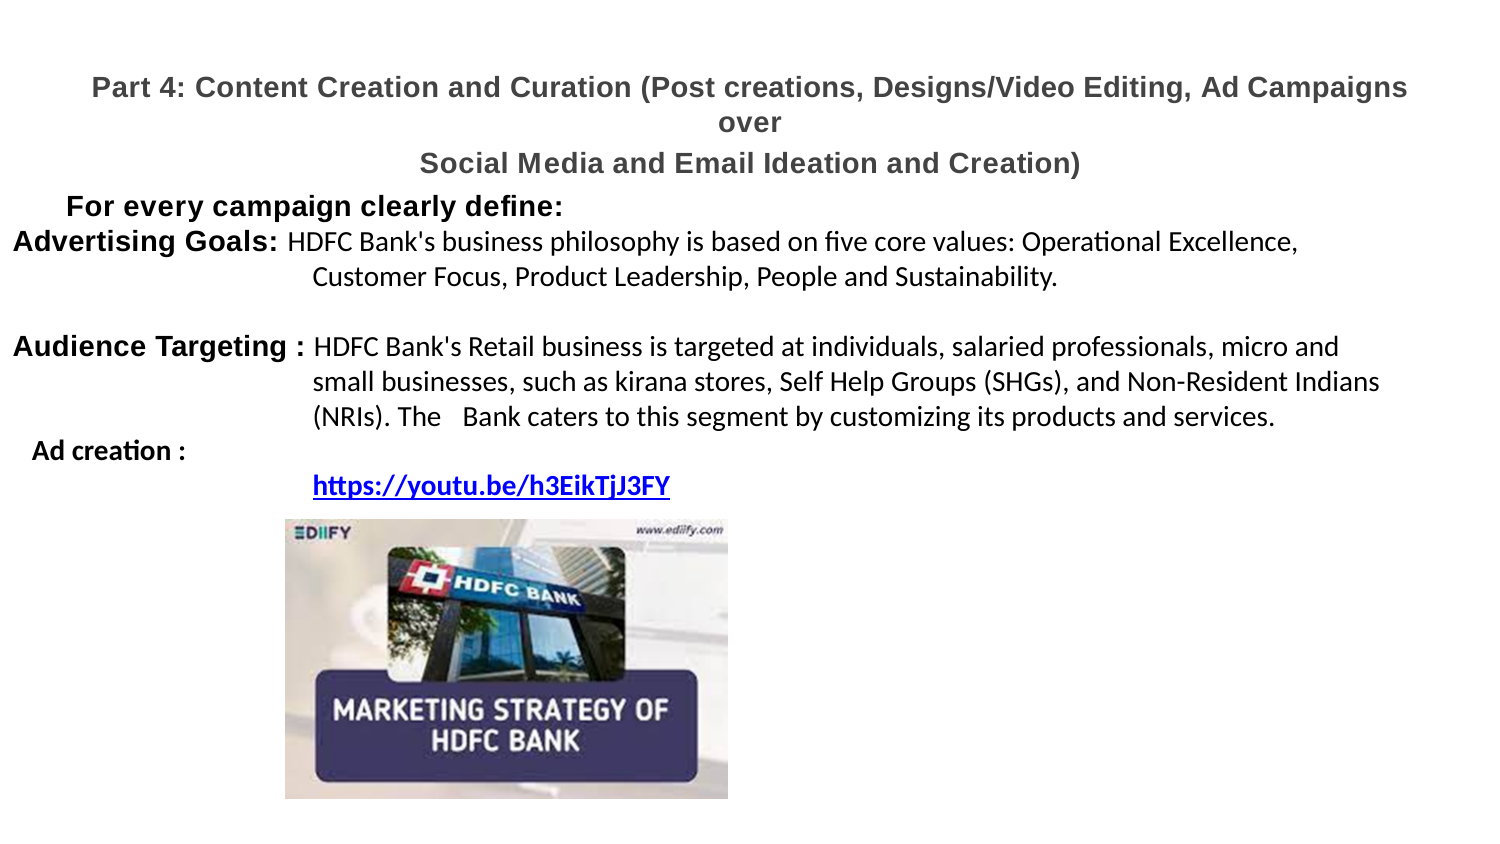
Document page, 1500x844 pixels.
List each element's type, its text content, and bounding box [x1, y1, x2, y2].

text_box Part 4: Content Creation and Curation (Post creations, Designs/Video Editing, Ad Campaigns over Social Media and Email Ideation and Creation) [69, 61, 1431, 180]
picture [284, 519, 728, 800]
text_box For every campaign clearly define: Advertising Goals: HDFC Bank's business philosophy is based on five core values: Operational Excellence, Customer Focus, Product Leadership, People and Sustainability. Audience Targeting : HDFC Bank's Retail business is targeted at individuals, salaried professionals, micro and small businesses, such as kirana stores, Self Help Groups (SHGs), and Non-Resident Indians (NRIs). The Bank caters to this segment by customizing its products and services. Ad creation : https://youtu.be/h3EikTjJ3FY [12, 184, 1438, 592]
